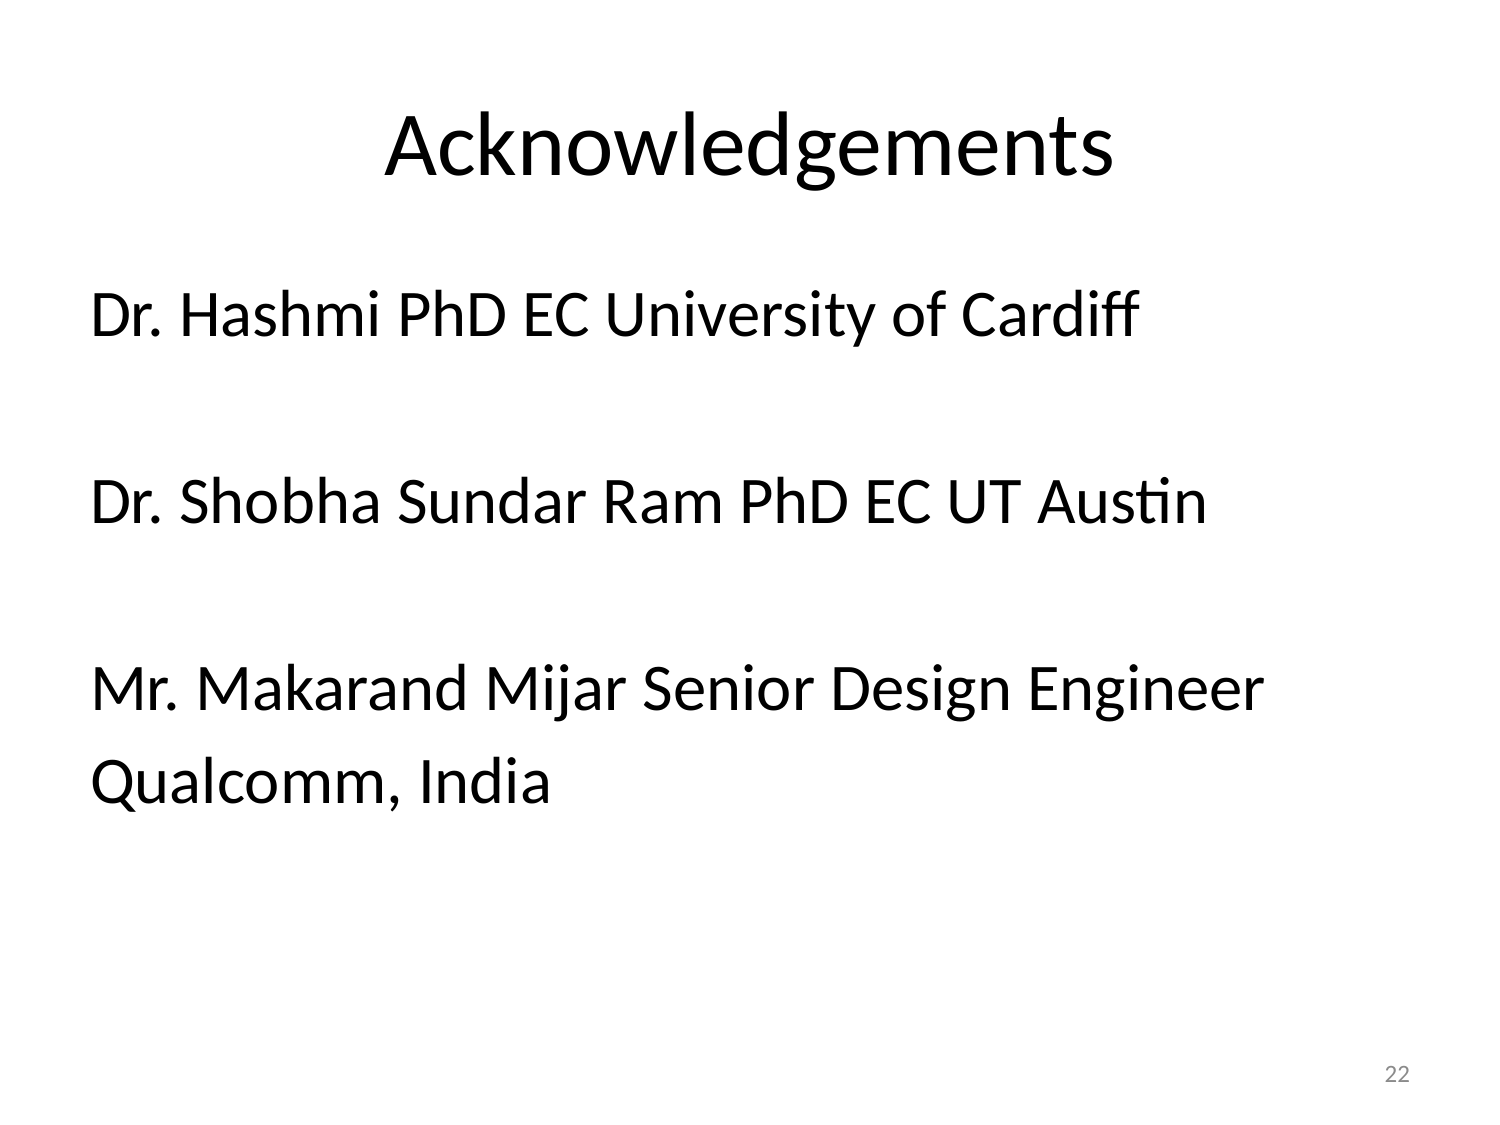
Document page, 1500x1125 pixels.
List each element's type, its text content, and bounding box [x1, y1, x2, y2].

slide_number 22 [1074, 1042, 1425, 1103]
title Acknowledgements [75, 45, 1425, 233]
list Dr. Hashmi PhD EC University of Cardiff Dr. Shobha Sundar Ram PhD EC UT Austin Mr. Makarand Mijar Senior Design Engineer Qualcomm, India [75, 262, 1425, 1005]
